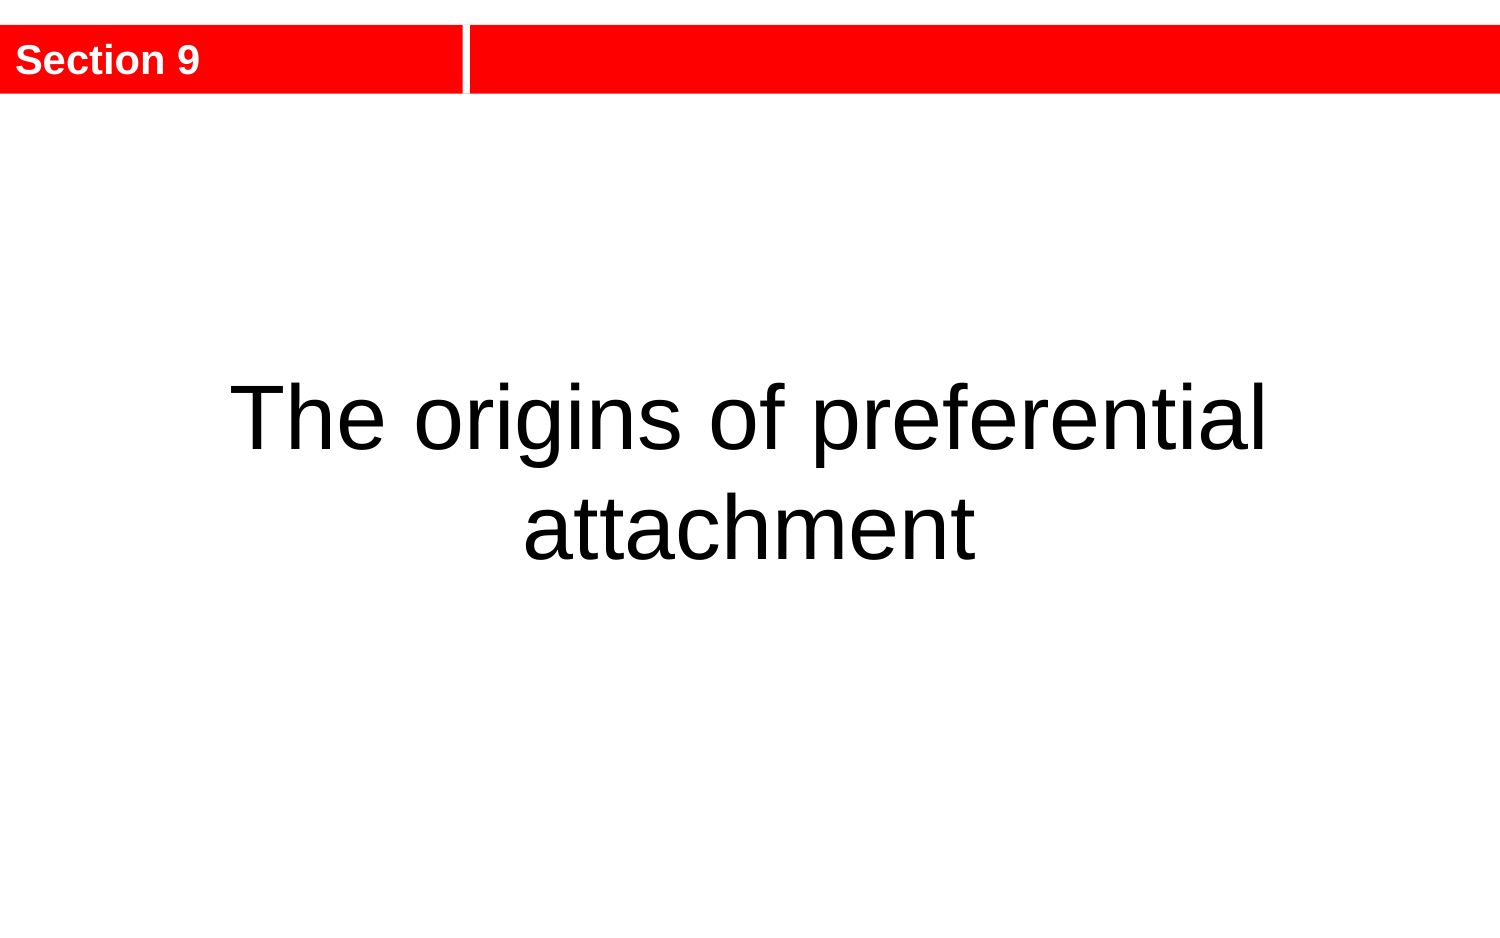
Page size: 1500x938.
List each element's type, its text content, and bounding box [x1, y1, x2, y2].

text_box [462, 24, 470, 94]
text_box Section 9 [0, 24, 462, 94]
text_box The origins of preferential attachment [0, 350, 1500, 695]
text_box Section 9 [470, 24, 1500, 94]
